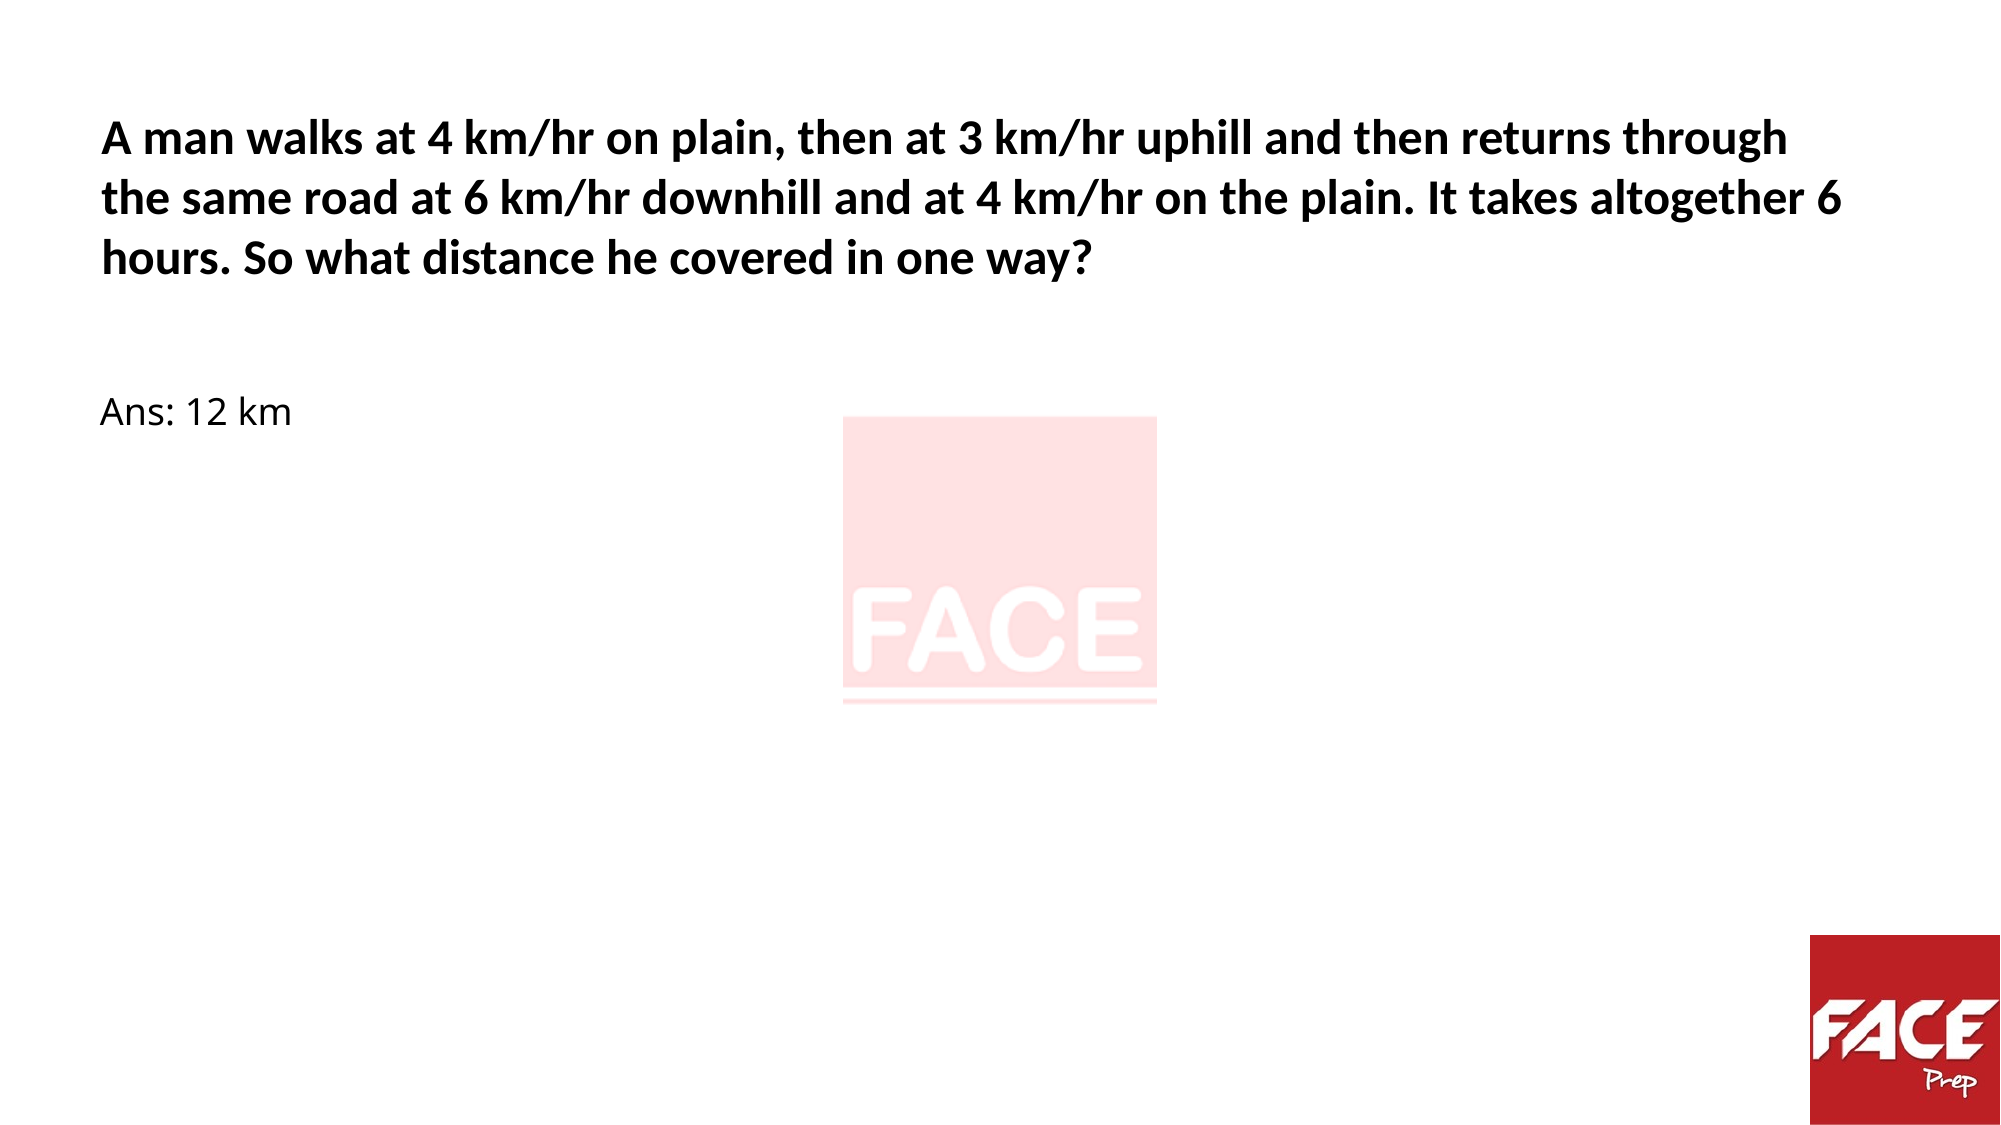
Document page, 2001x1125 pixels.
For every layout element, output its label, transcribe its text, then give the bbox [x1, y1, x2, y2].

picture [1810, 935, 2000, 1125]
text_box Ans: 12 km [85, 380, 308, 440]
text_box A man walks at 4 km/hr on plain, then at 3 km/hr uphill and then returns through the same road at 6 km/hr downhill and at 4 km/hr on the plain. It takes altogether 6 hours. So what distance he covered in one way? [86, 96, 1916, 292]
